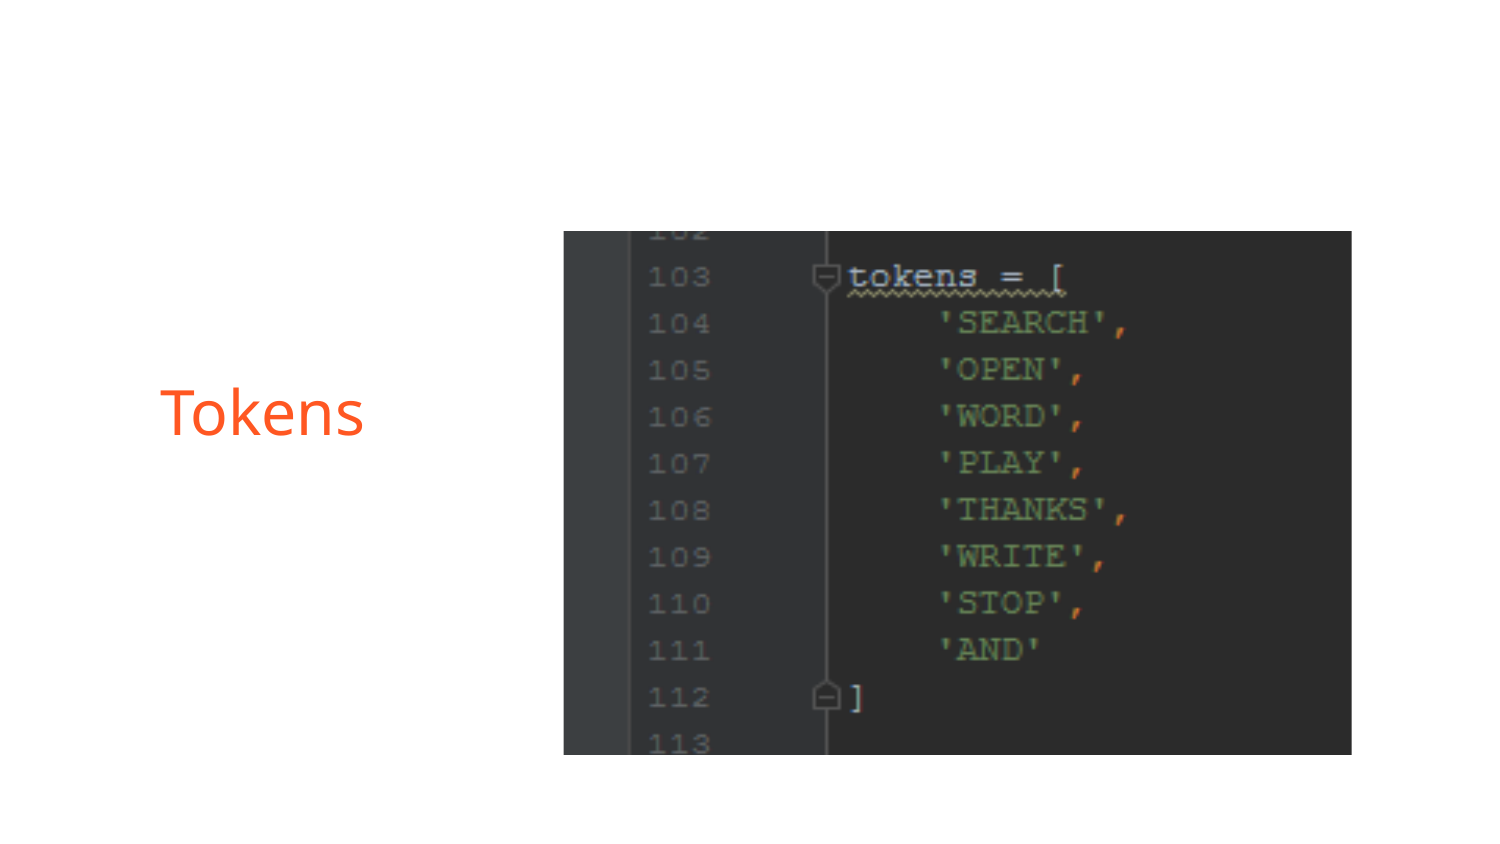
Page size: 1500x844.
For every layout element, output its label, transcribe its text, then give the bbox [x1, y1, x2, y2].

title Tokens [145, 358, 426, 486]
picture [563, 231, 1352, 755]
